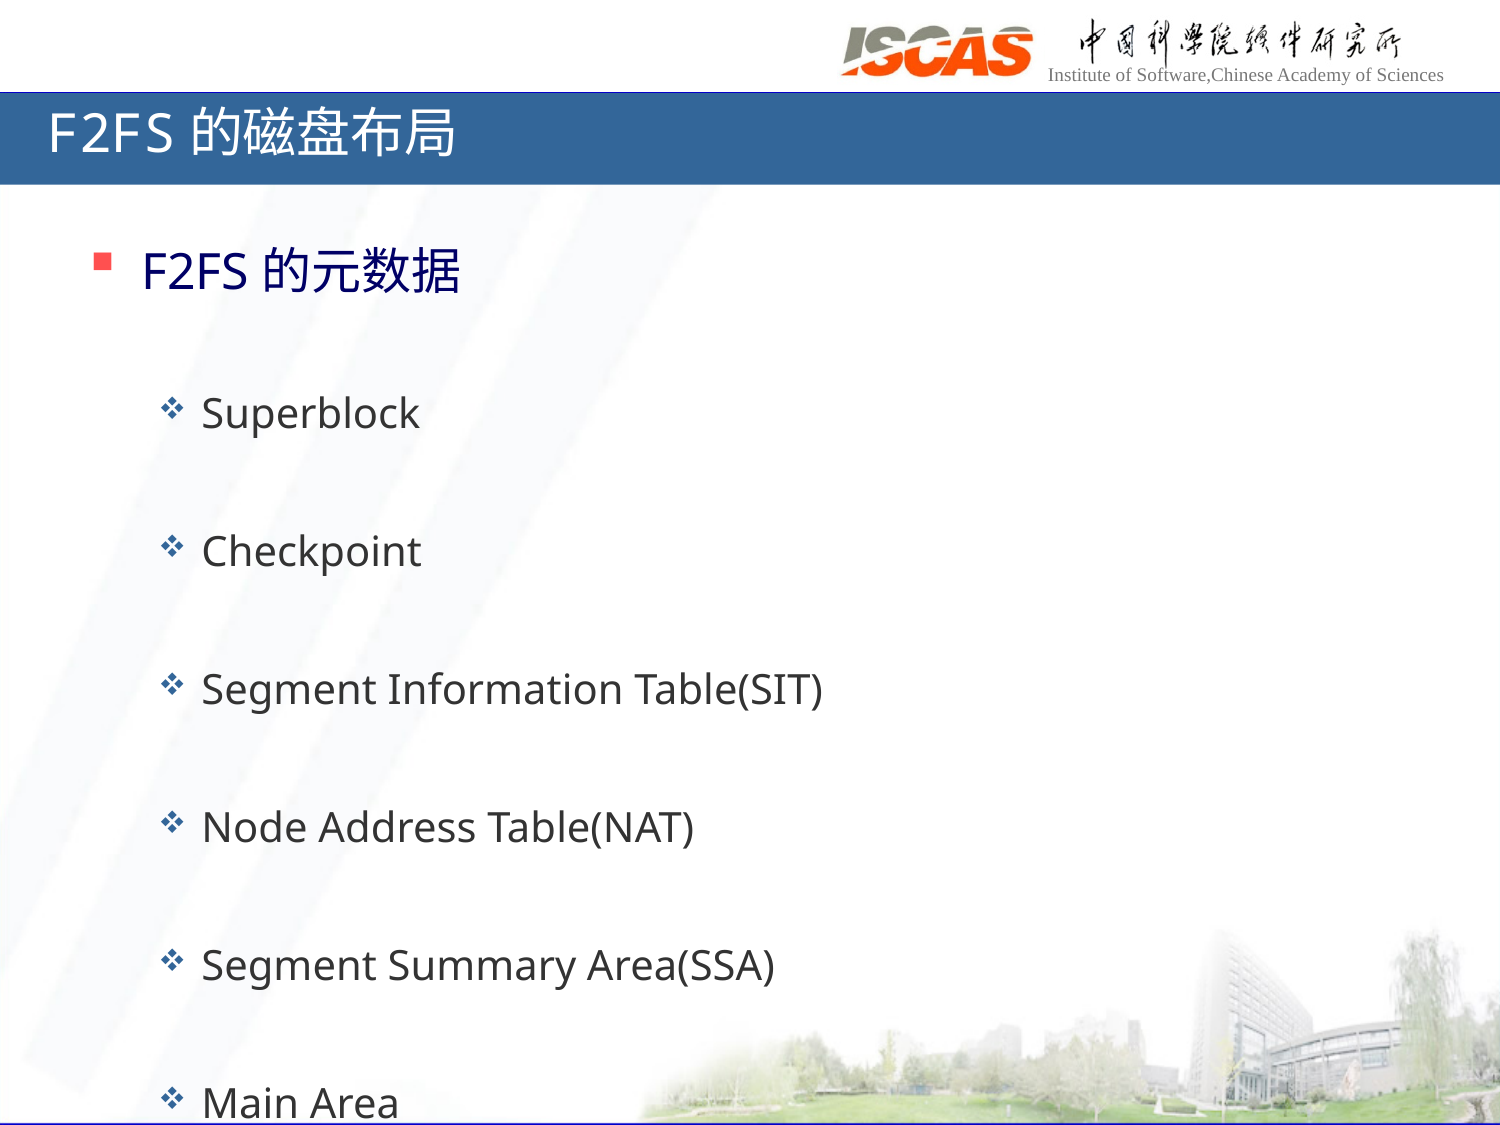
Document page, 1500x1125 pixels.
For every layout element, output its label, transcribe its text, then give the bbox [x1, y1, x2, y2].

title F2FS的磁盘布局 [0, 92, 1500, 185]
picture [1077, 15, 1402, 71]
list F2FS的元数据 Superblock Checkpoint Segment Information Table(SIT) Node Address Table(NAT) Segment Summary Area(SSA) Main Area [73, 231, 1389, 1125]
picture [0, 185, 1500, 1125]
picture [837, 18, 1045, 87]
